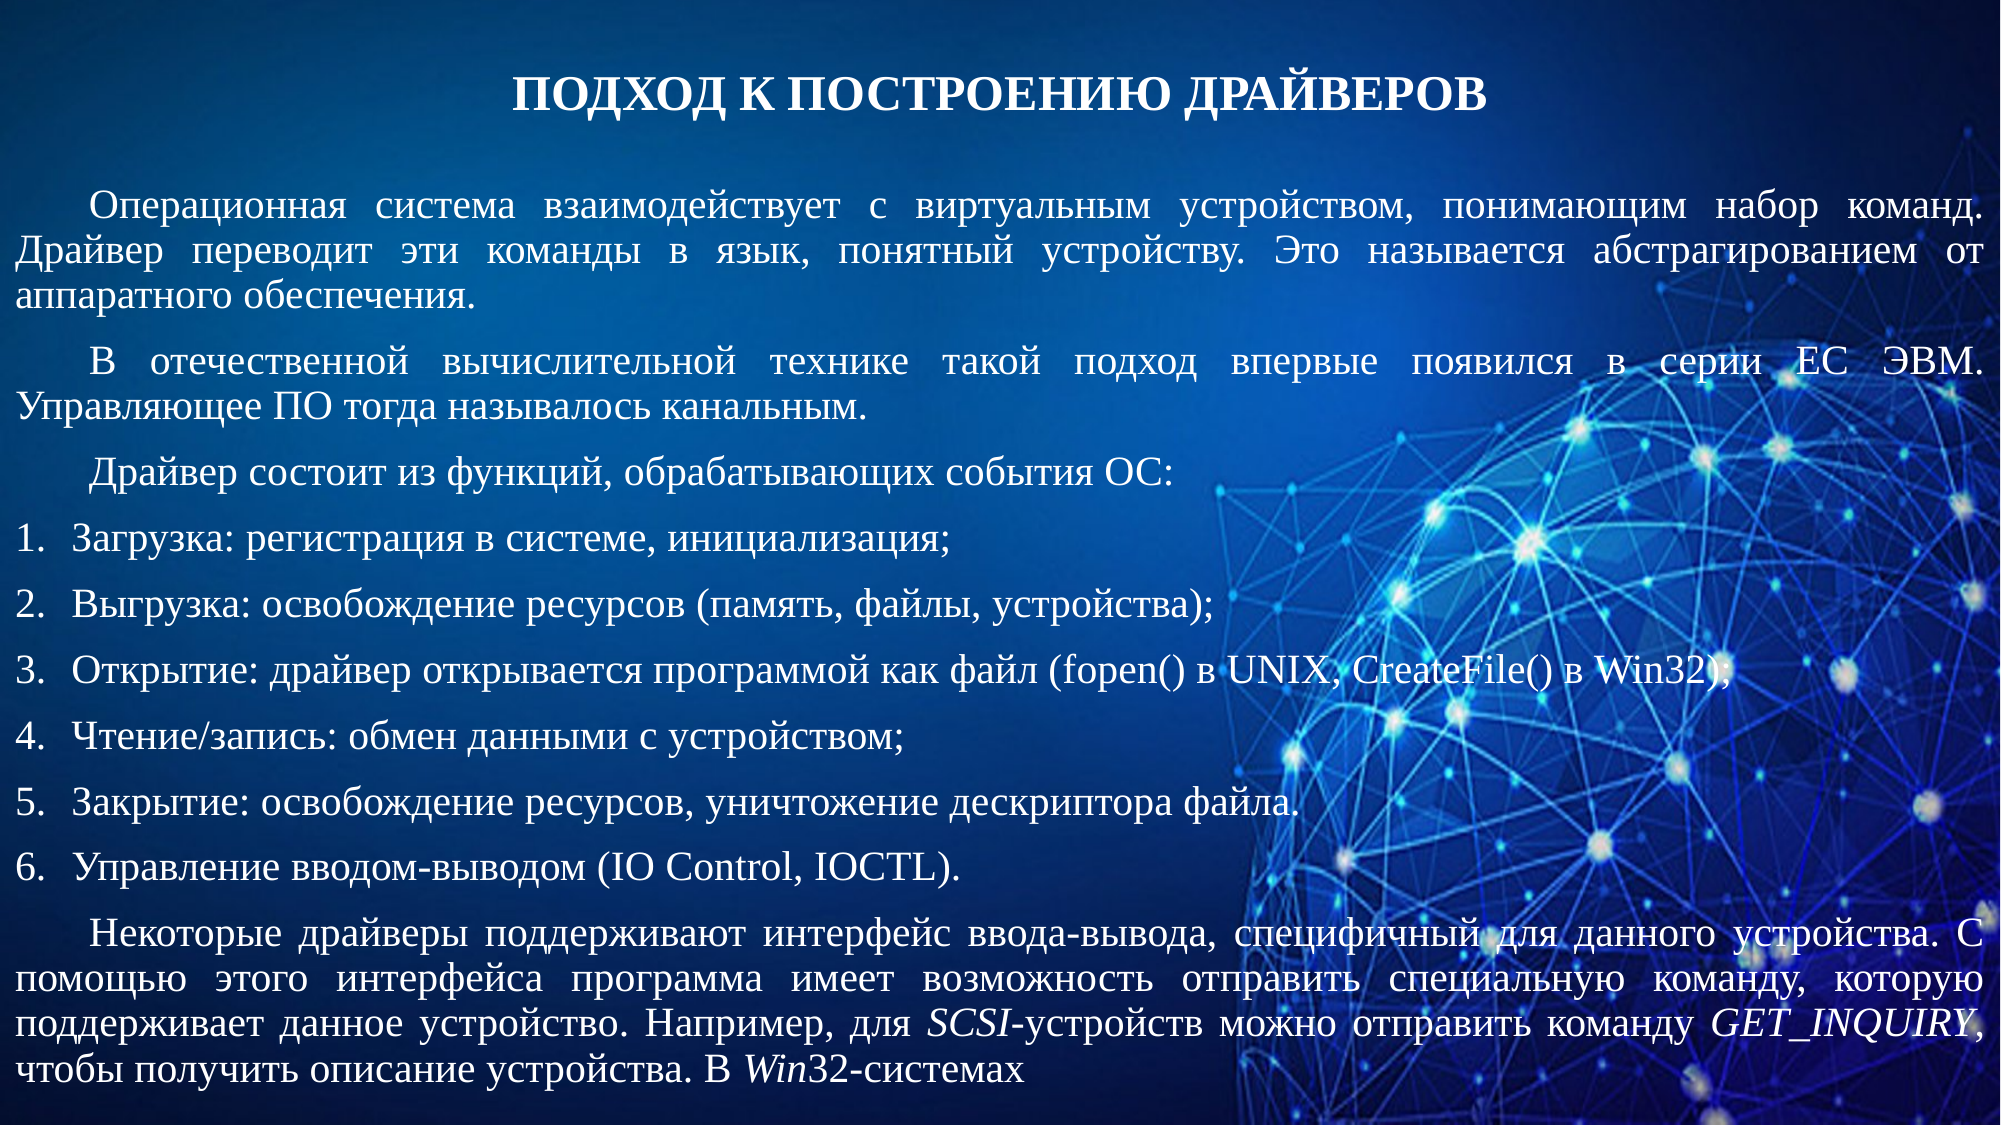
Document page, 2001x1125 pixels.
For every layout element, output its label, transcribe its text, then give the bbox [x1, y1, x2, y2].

subtitle Операционная система взаимодействует с виртуальным устройством, понимающим набор команд. Драйвер переводит эти команды в язык, понятный устройству. Это называется абстрагированием от аппаратного обеспечения. В отечественной вычислительной технике такой подход впервые появился в серии ЕС ЭВМ. Управляющее ПО тогда называлось канальным. Драйвер состоит из функций, обрабатывающих события ОС: Загрузка: регистрация в системе, инициализация; Выгрузка: освобождение ресурсов (память, файлы, устройства); Открытие: драйвер открывается программой как файл (fopen() в UNIX, CreateFile() в Win32); Чтение/запись: обмен данными с устройством; Закрытие: освобождение ресурсов, уничтожение дескриптора файла. Управление вводом-выводом (IO Control, IOCTL). Некоторые драйверы поддерживают интерфейс ввода-вывода, специфичный для данного устройства. С помощью этого интерфейса программа имеет возможность отправить специальную команду, которую поддерживает данное устройство. Например, для SCSI-устройств можно отправить команду GET_INQUIRY, чтобы получить описание устройства. В Win32-системах [0, 174, 2000, 1125]
picture [0, 0, 2001, 1125]
title ПОДХОД К ПОСТРОЕНИЮ ДРАЙВЕРОВ [0, 44, 2000, 129]
